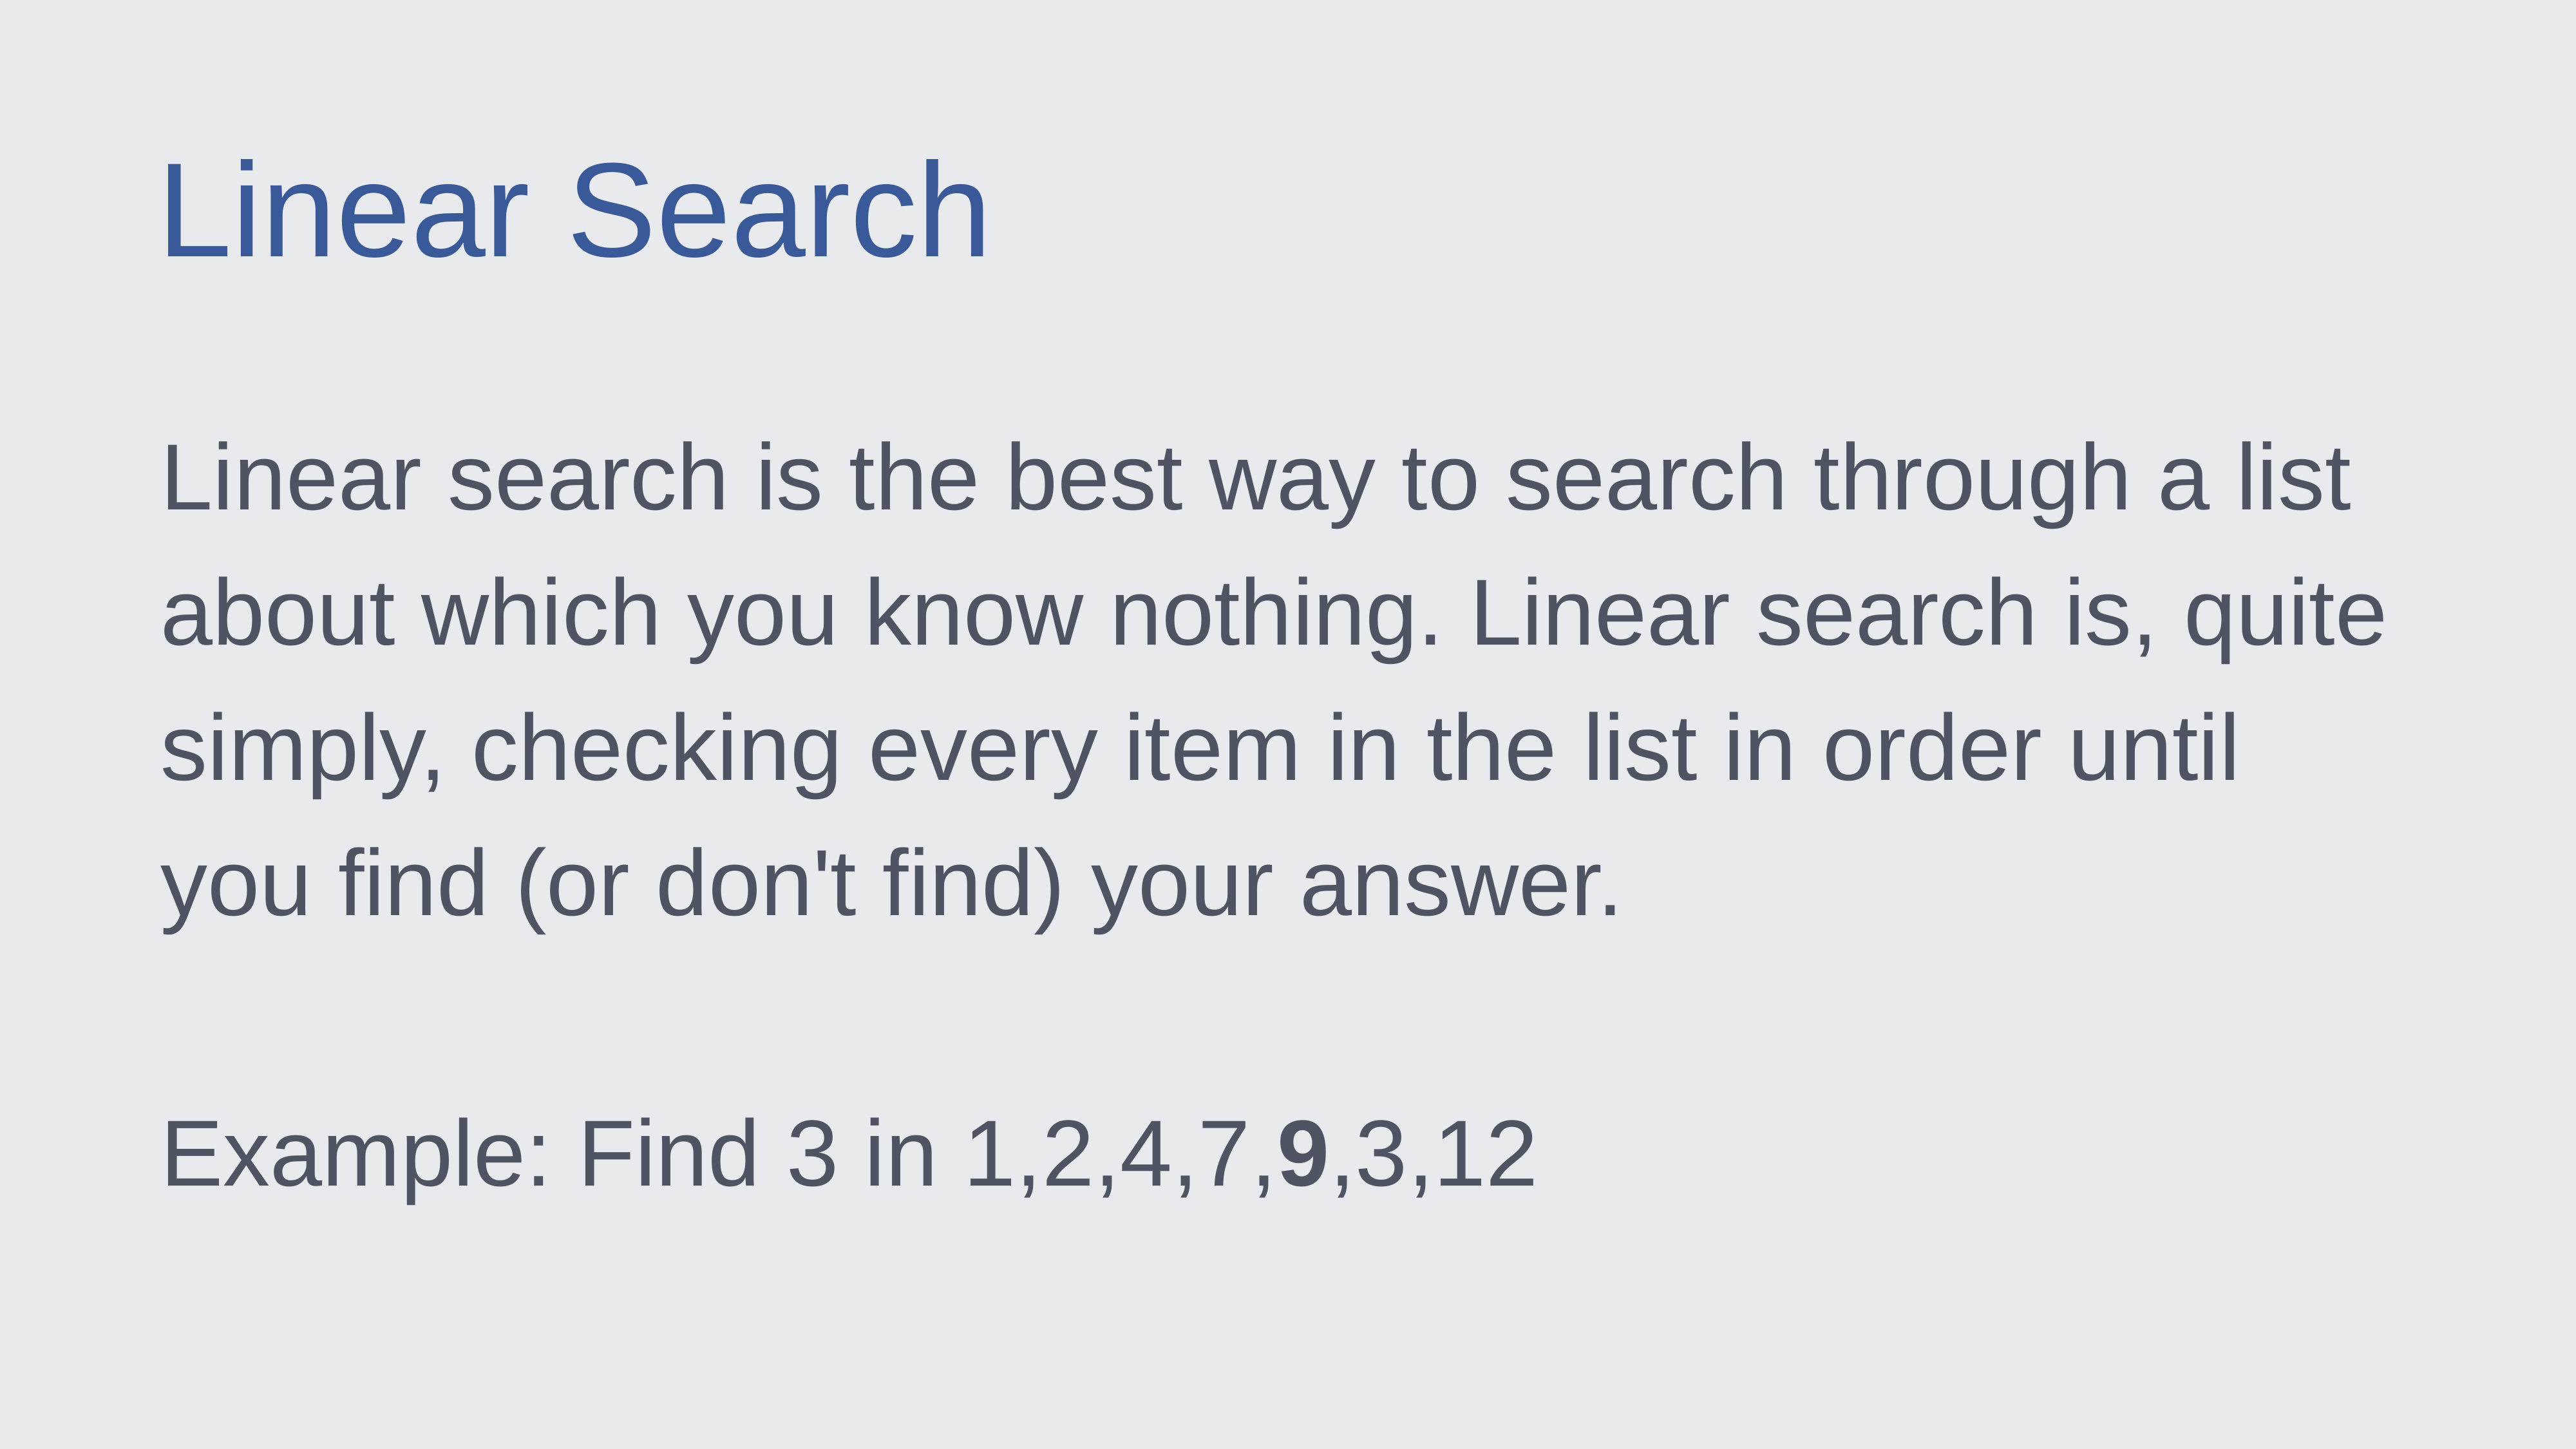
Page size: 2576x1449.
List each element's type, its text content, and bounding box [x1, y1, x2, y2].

list Linear search is the best way to search through a list about which you know nothing. Linear search is, quite simply, checking every item in the list in order until you find (or don't find) your answer. Example: Find 3 in 1,2,4,7,9,3,12 [160, 393, 2416, 1225]
list Linear Search [157, 153, 2412, 985]
